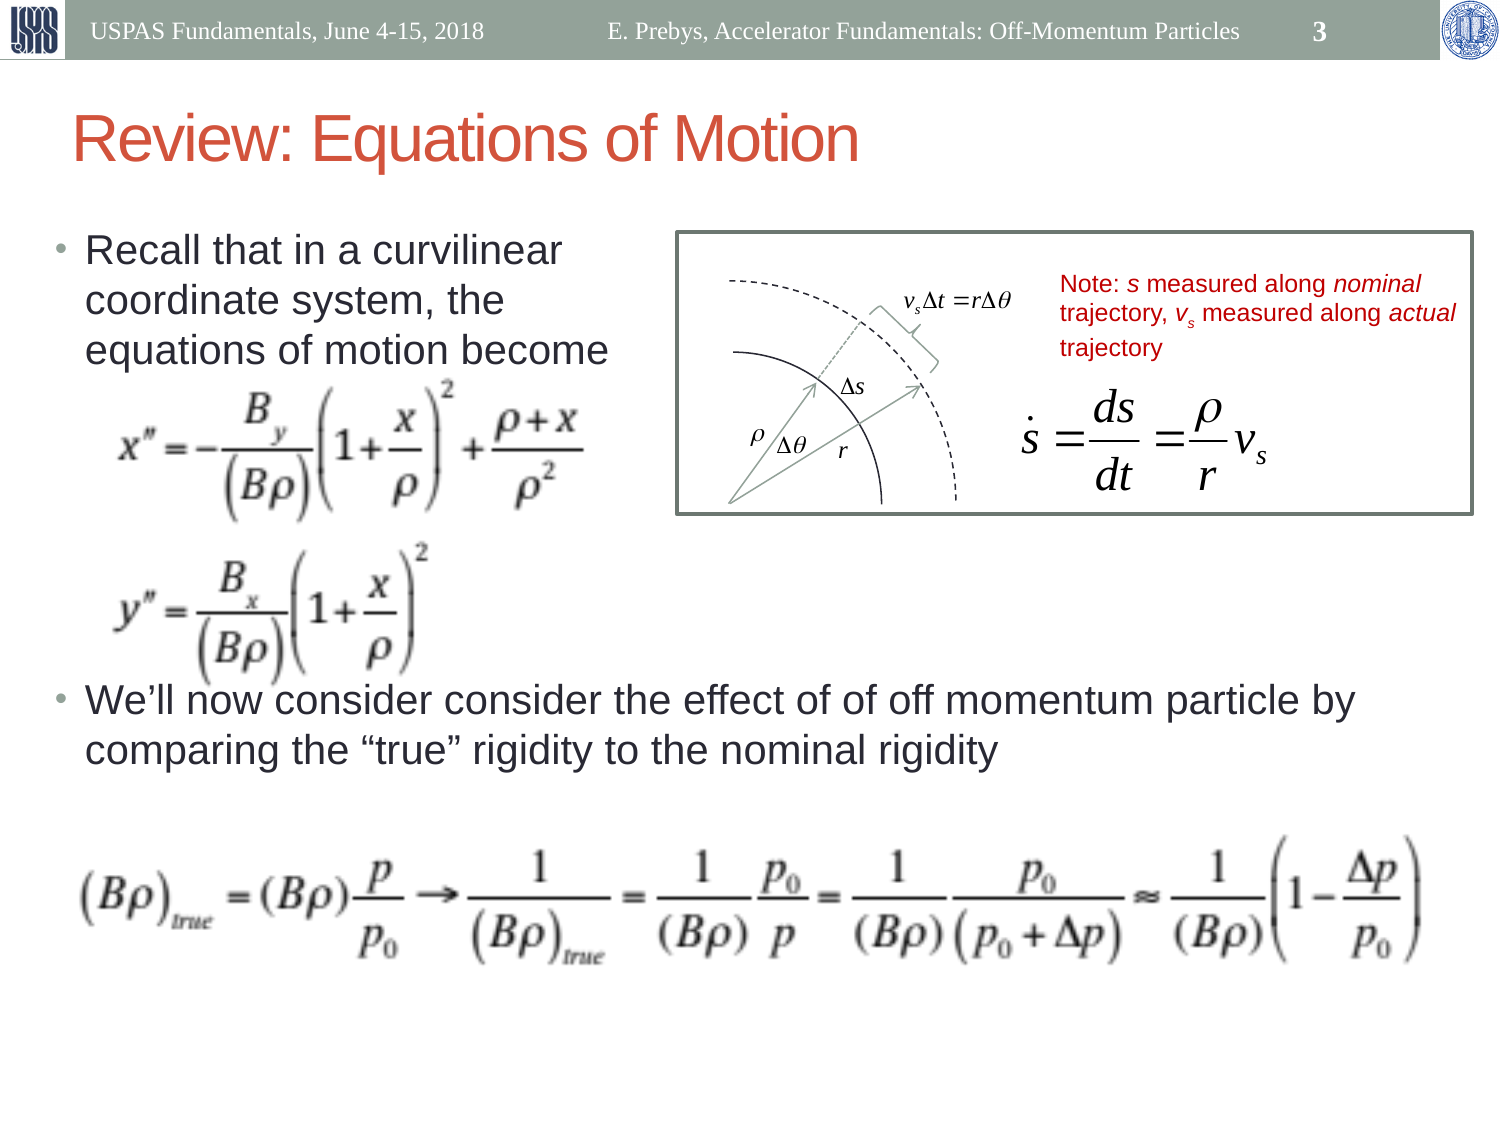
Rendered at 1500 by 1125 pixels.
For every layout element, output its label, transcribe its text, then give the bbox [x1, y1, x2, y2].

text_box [502, 232, 1479, 724]
title Review: Equations of Motion [56, 85, 1412, 185]
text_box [74, 827, 1425, 1030]
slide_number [75, 3, 550, 57]
picture [1440, 0, 1500, 61]
footer E. Prebys, Accelerator Fundamentals: Off-Momentum Particles [562, 3, 1286, 57]
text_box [107, 365, 585, 689]
list Recall that in a curvilinear coordinate system, the equations of motion become We’ll now consider consider the effect of of off momentum particle by comparing the “true” rigidity to the nominal rigidity [40, 215, 1394, 812]
slide_number 3 [1297, 3, 1425, 57]
picture [0, 0, 65, 59]
